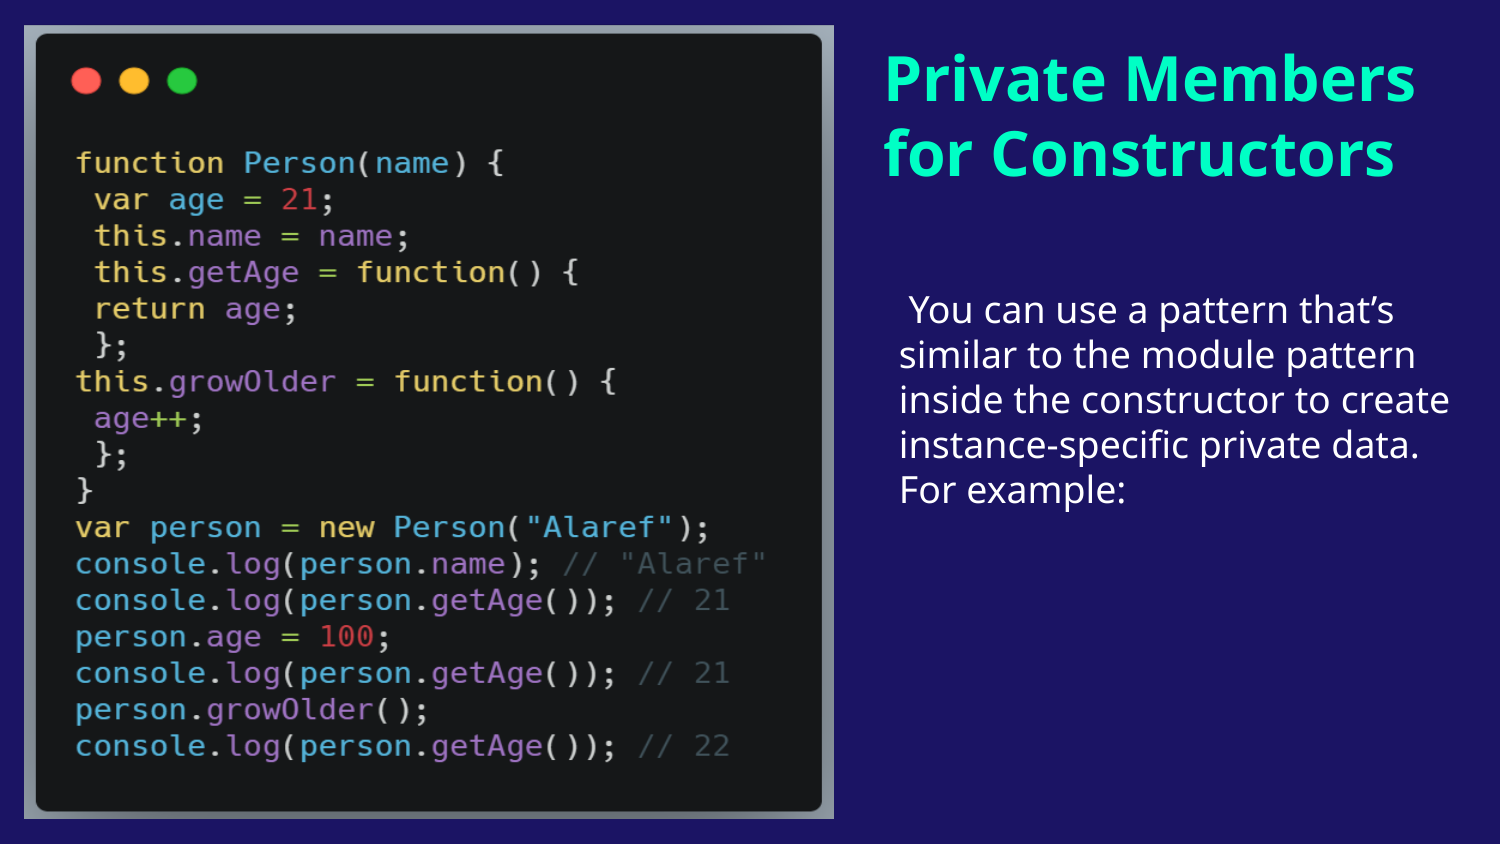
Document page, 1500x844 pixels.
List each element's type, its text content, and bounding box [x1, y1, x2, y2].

picture [24, 24, 834, 819]
title Private Members for Constructors [868, 23, 1484, 134]
list You can use a pattern that’s similar to the module pattern inside the constructor to create instance-specific private data. For example: [883, 271, 1500, 728]
